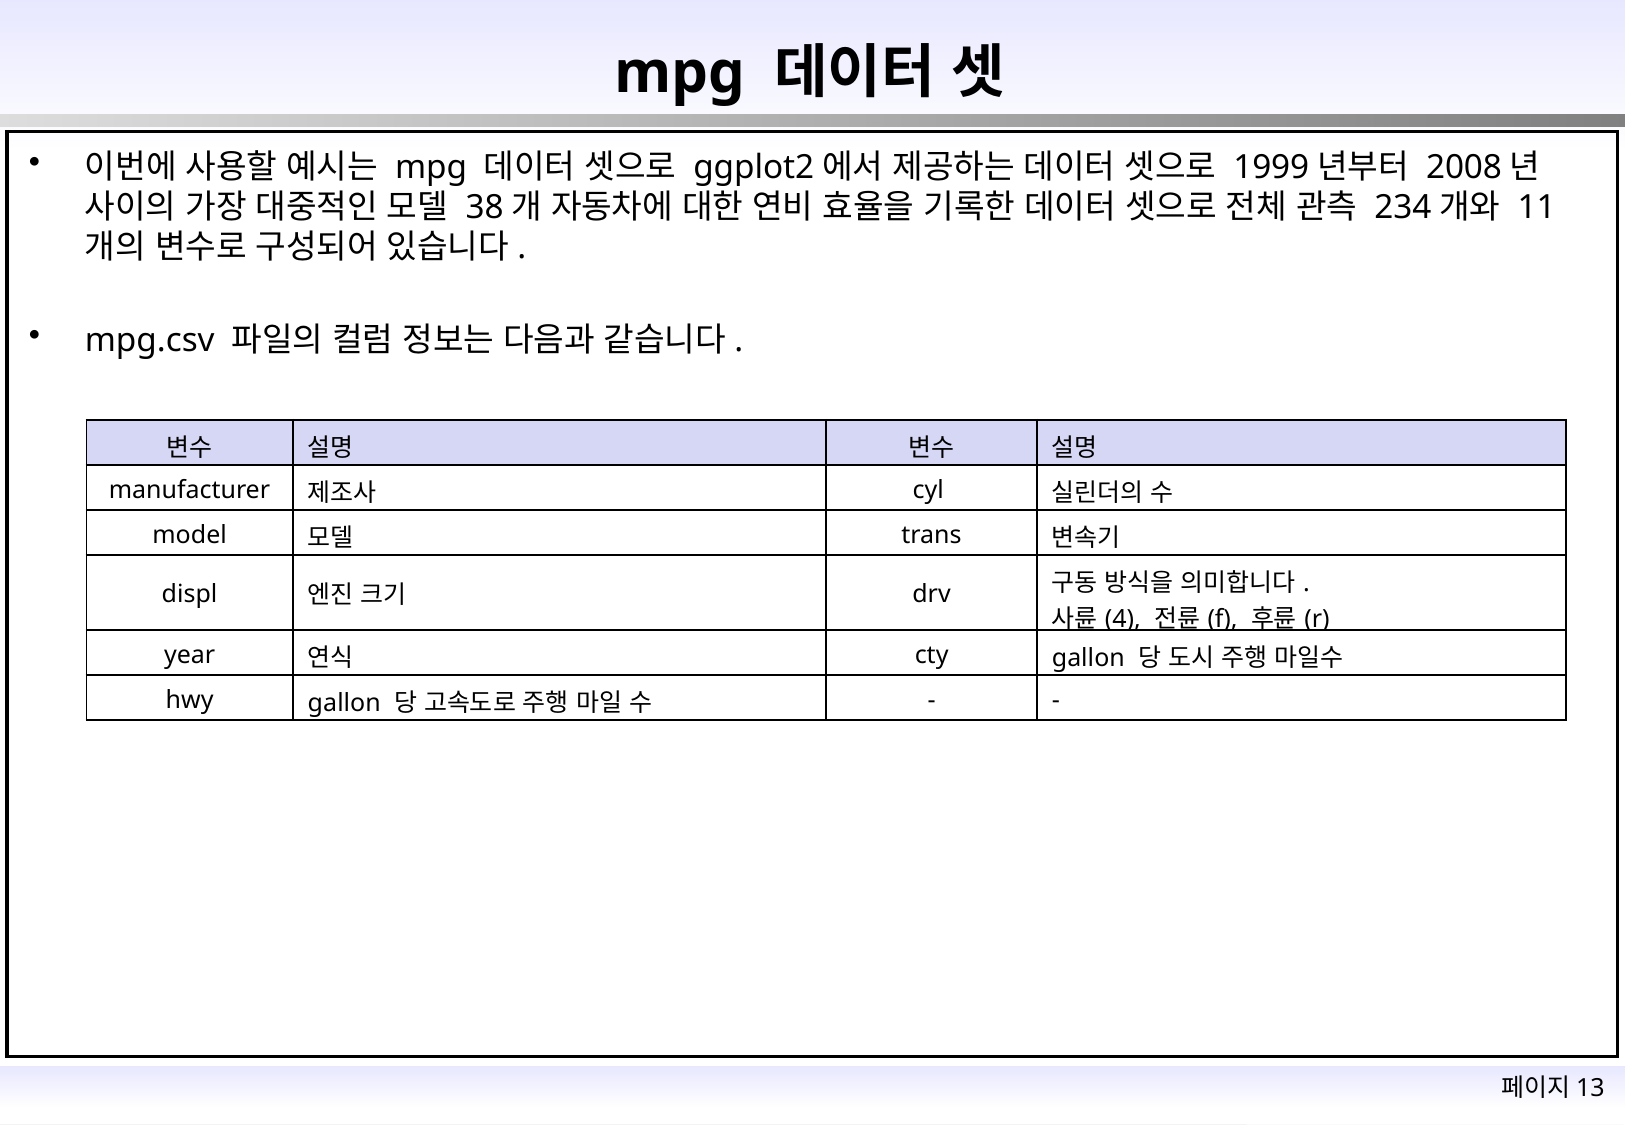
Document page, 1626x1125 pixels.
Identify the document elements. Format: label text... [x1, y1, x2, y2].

table_cell cyl [827, 466, 1036, 509]
table_cell 구동 방식을 의미합니다. 사륜(4), 전륜(f), 후륜(r) [1038, 556, 1565, 629]
table_header 변수 [827, 421, 1036, 464]
list 이번에 사용할 예시는 mpg 데이터 셋으로 ggplot2에서 제공하는 데이터 셋으로 1999년부터 2008년 사이의 가장 대중적인 모델 38개 자동차에 대한 연비 효율을 기록한 데이터 셋으로 전체 관측 234개와 11개의 변수로 구성되어 있습니다. mpg.csv 파일의 컬럼 정보는 다음과 같습니다. [13, 137, 1625, 791]
table_cell model [87, 511, 292, 554]
table_header 변수 [87, 421, 292, 464]
table_cell 제조사 [294, 466, 825, 509]
table_cell year [87, 631, 292, 674]
table_cell drv [827, 556, 1036, 629]
title mpg 데이터 셋 [207, 24, 1412, 113]
table_cell gallon 당 도시 주행 마일수 [1038, 631, 1565, 674]
table_cell 엔진 크기 [294, 556, 825, 629]
table_cell - [827, 676, 1036, 719]
table_header 설명 [294, 421, 825, 464]
table_cell hwy [87, 676, 292, 719]
table_cell 실린더의 수 [1038, 466, 1565, 509]
table_cell cty [827, 631, 1036, 674]
table_cell manufacturer [87, 466, 292, 509]
table_cell 연식 [294, 631, 825, 674]
table_cell 변속기 [1038, 511, 1565, 554]
table_cell gallon 당 고속도로 주행 마일 수 [294, 676, 825, 719]
table_cell trans [827, 511, 1036, 554]
table_cell - [1038, 676, 1565, 719]
table_cell displ [87, 556, 292, 629]
table_header 설명 [1038, 421, 1565, 464]
table_cell 모델 [294, 511, 825, 554]
